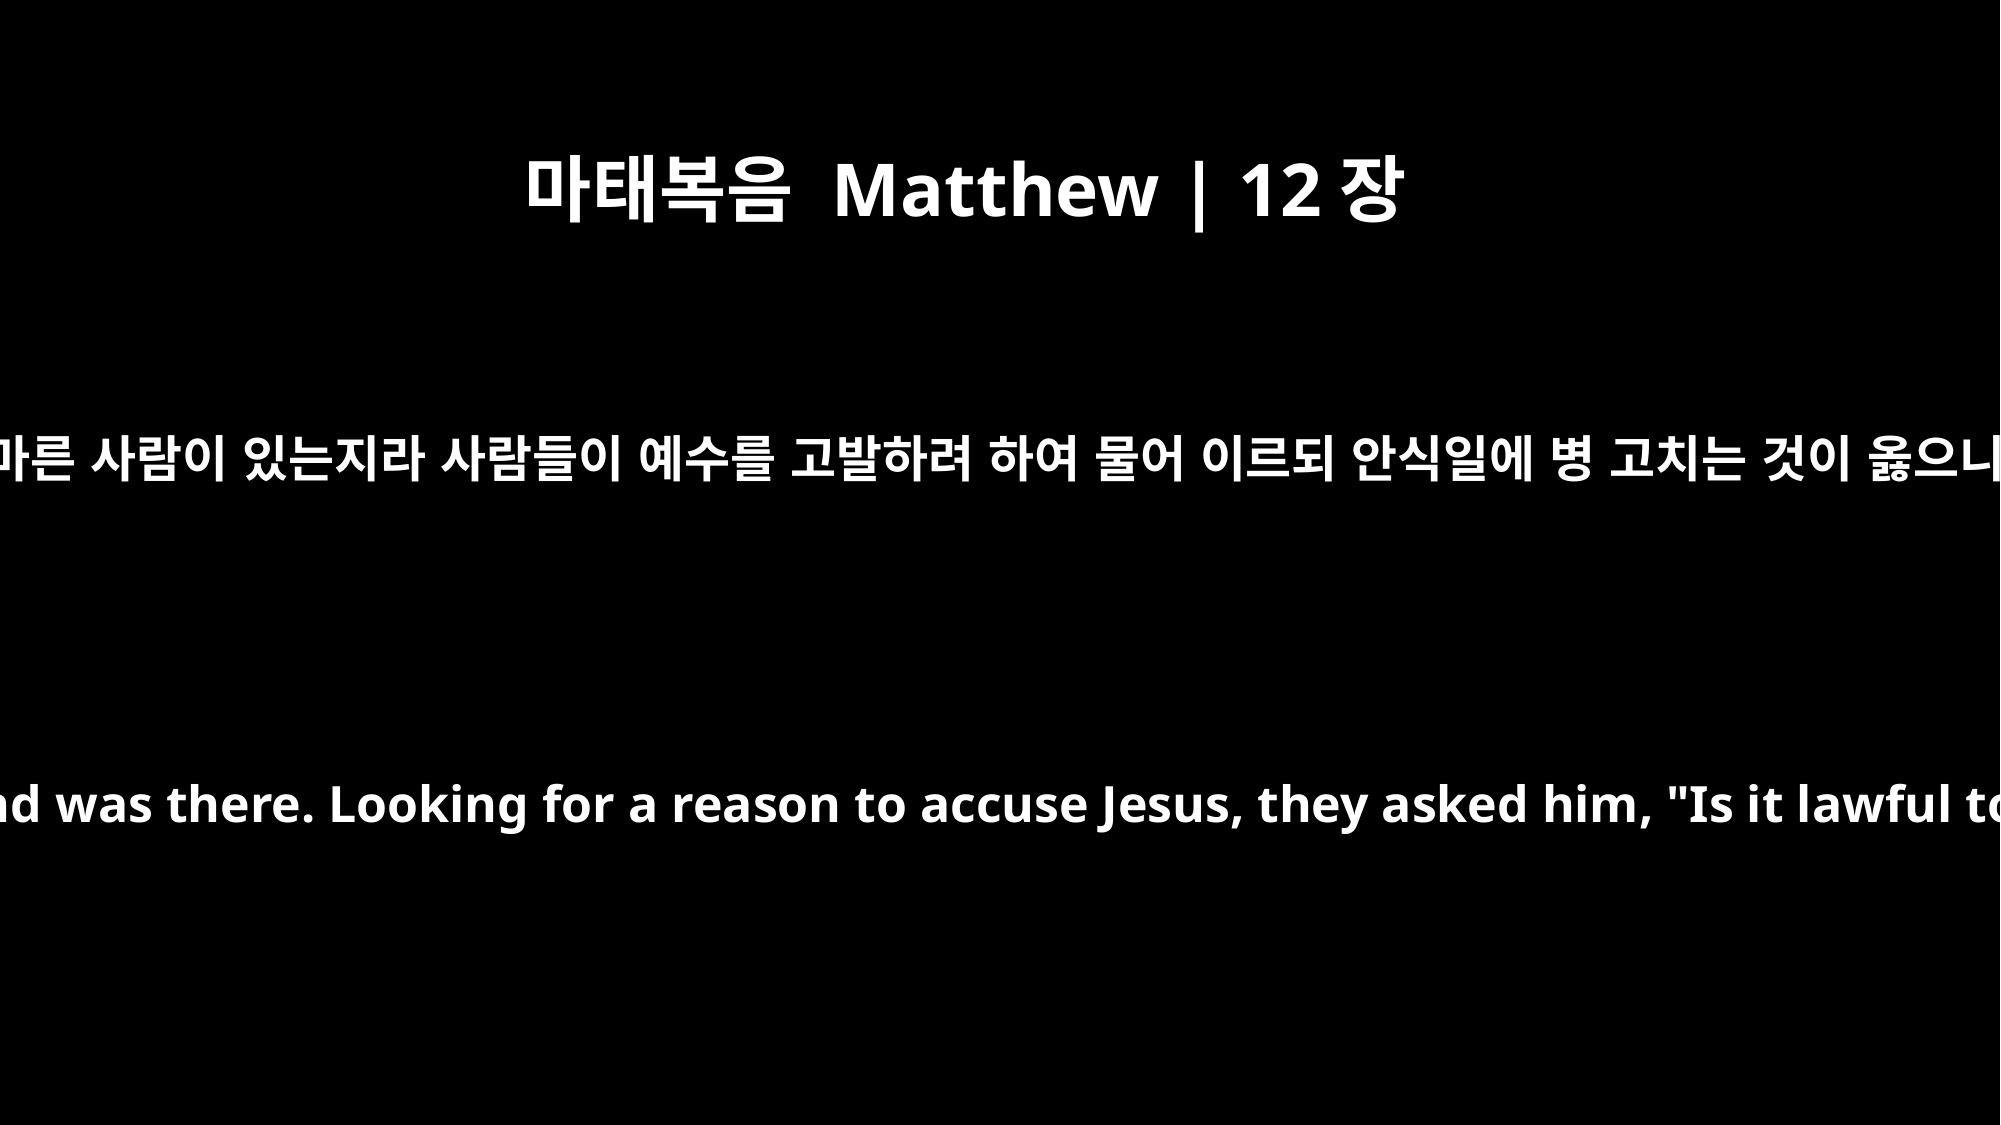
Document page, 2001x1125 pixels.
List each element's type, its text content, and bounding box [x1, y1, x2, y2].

text_box 10 한쪽 손 마른 사람이 있는지라 사람들이 예수를 고발하려 하여 물어 이르되 안식일에 병 고치는 것이 옳으니이까 [0, 359, 2000, 495]
text_box and a man with a shriveled hand was there. Looking for a reason to accuse Jesus, they asked him, "Is it lawful to heal on the Sabbath?" [0, 764, 2000, 840]
text_box 마태복음 Matthew | 12장 [510, 136, 1422, 239]
